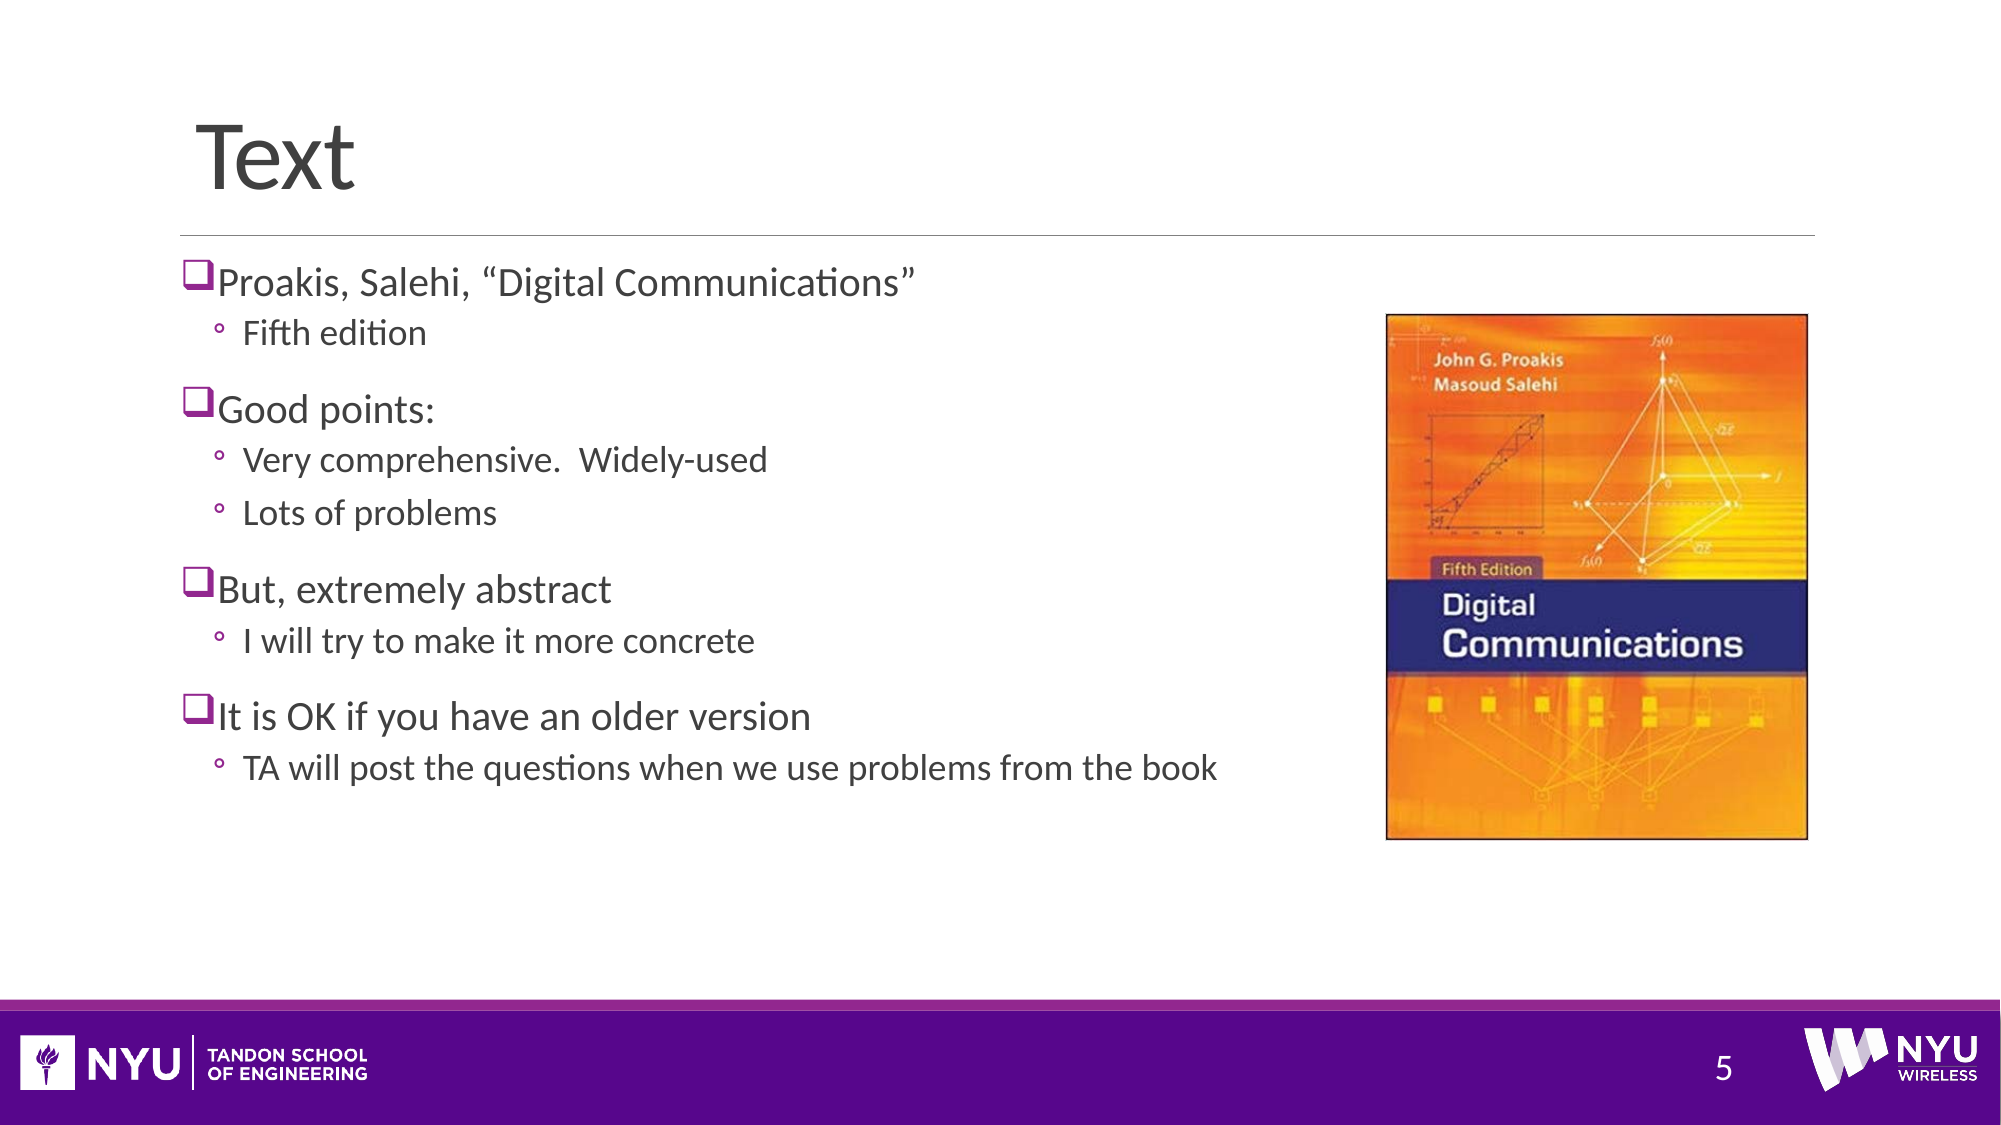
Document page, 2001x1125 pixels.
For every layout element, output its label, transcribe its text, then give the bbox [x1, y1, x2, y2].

title Text [180, 47, 1830, 218]
list Proakis, Salehi, “Digital Communications” Fifth edition Good points: Very comprehensive. Widely-used Lots of problems But, extremely abstract I will try to make it more concrete It is OK if you have an older version TA will post the questions when we use problems from the book [180, 252, 1302, 963]
slide_number 5 [1533, 1035, 1749, 1096]
picture [1385, 312, 1810, 842]
